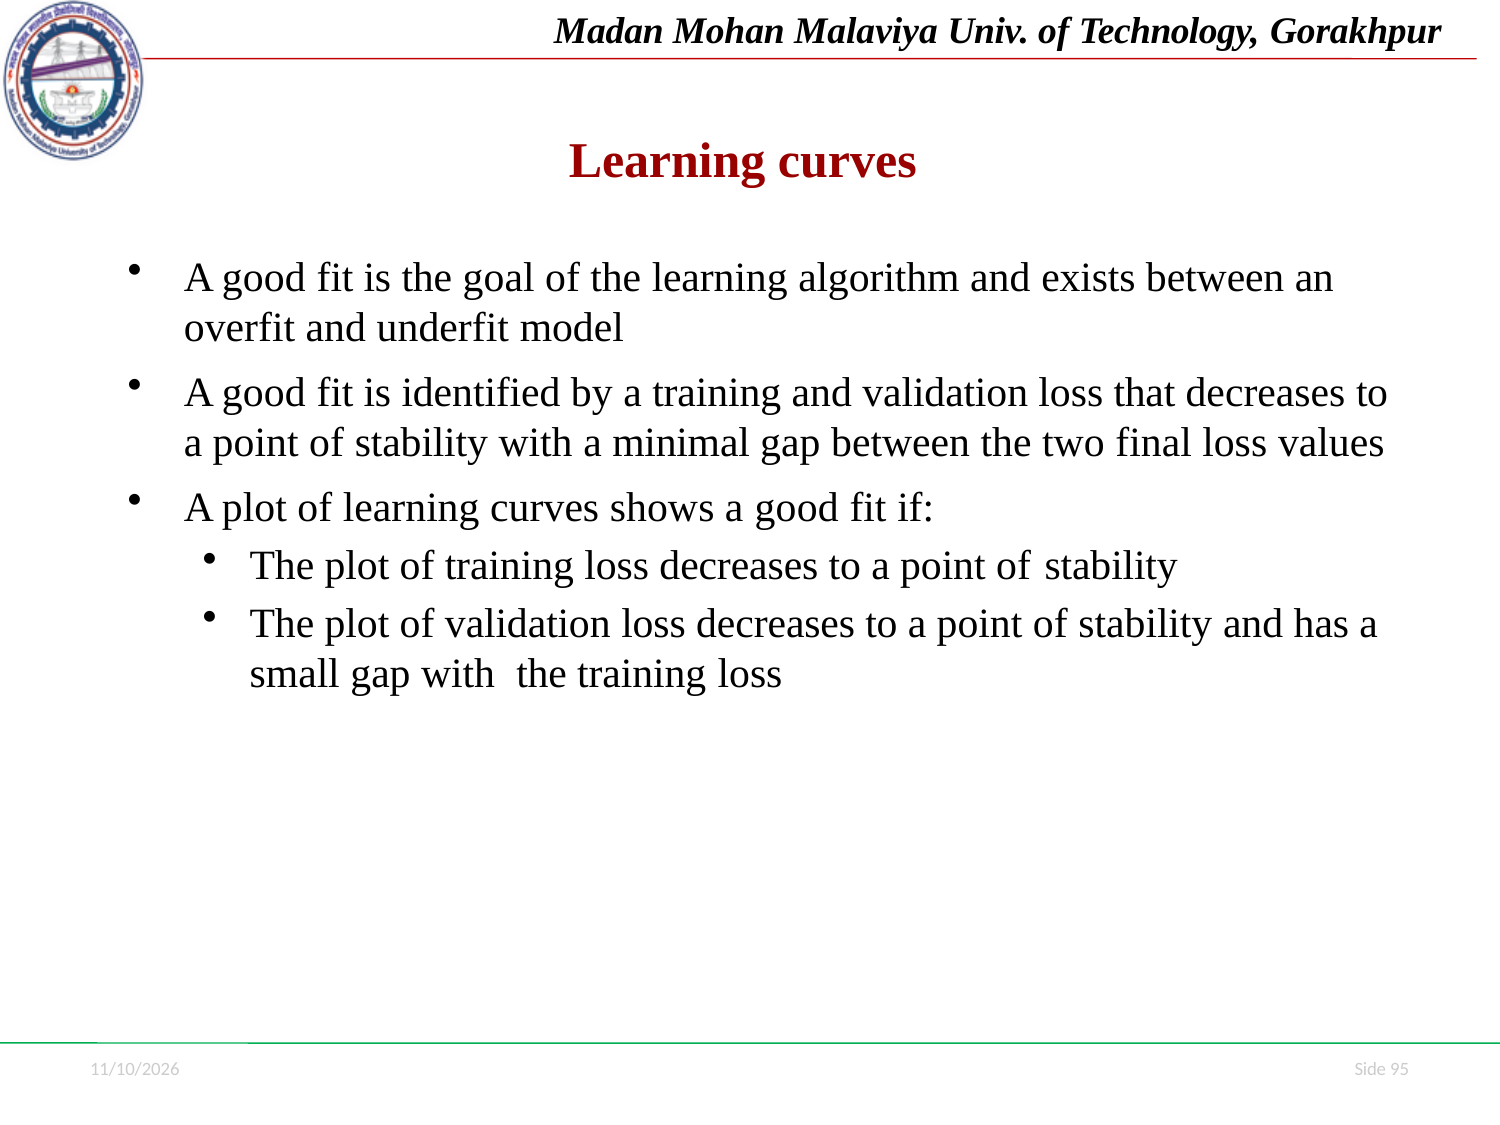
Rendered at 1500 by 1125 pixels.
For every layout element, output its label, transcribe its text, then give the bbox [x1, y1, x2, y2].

slide_number Side 95 [1352, 1059, 1417, 1125]
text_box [0, 0, 1478, 166]
text_box A good fit is the goal of the learning algorithm and exists between an overfit and underfit model A good fit is identified by a training and validation loss that decreases to a point of stability with a minimal gap between the two final loss values A plot of learning curves shows a good fit if: The plot of training loss decreases to a point of stability The plot of validation loss decreases to a point of stability and has a small gap with the training loss [125, 247, 1411, 697]
title Learning curves [566, 174, 920, 247]
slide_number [87, 1059, 180, 1125]
